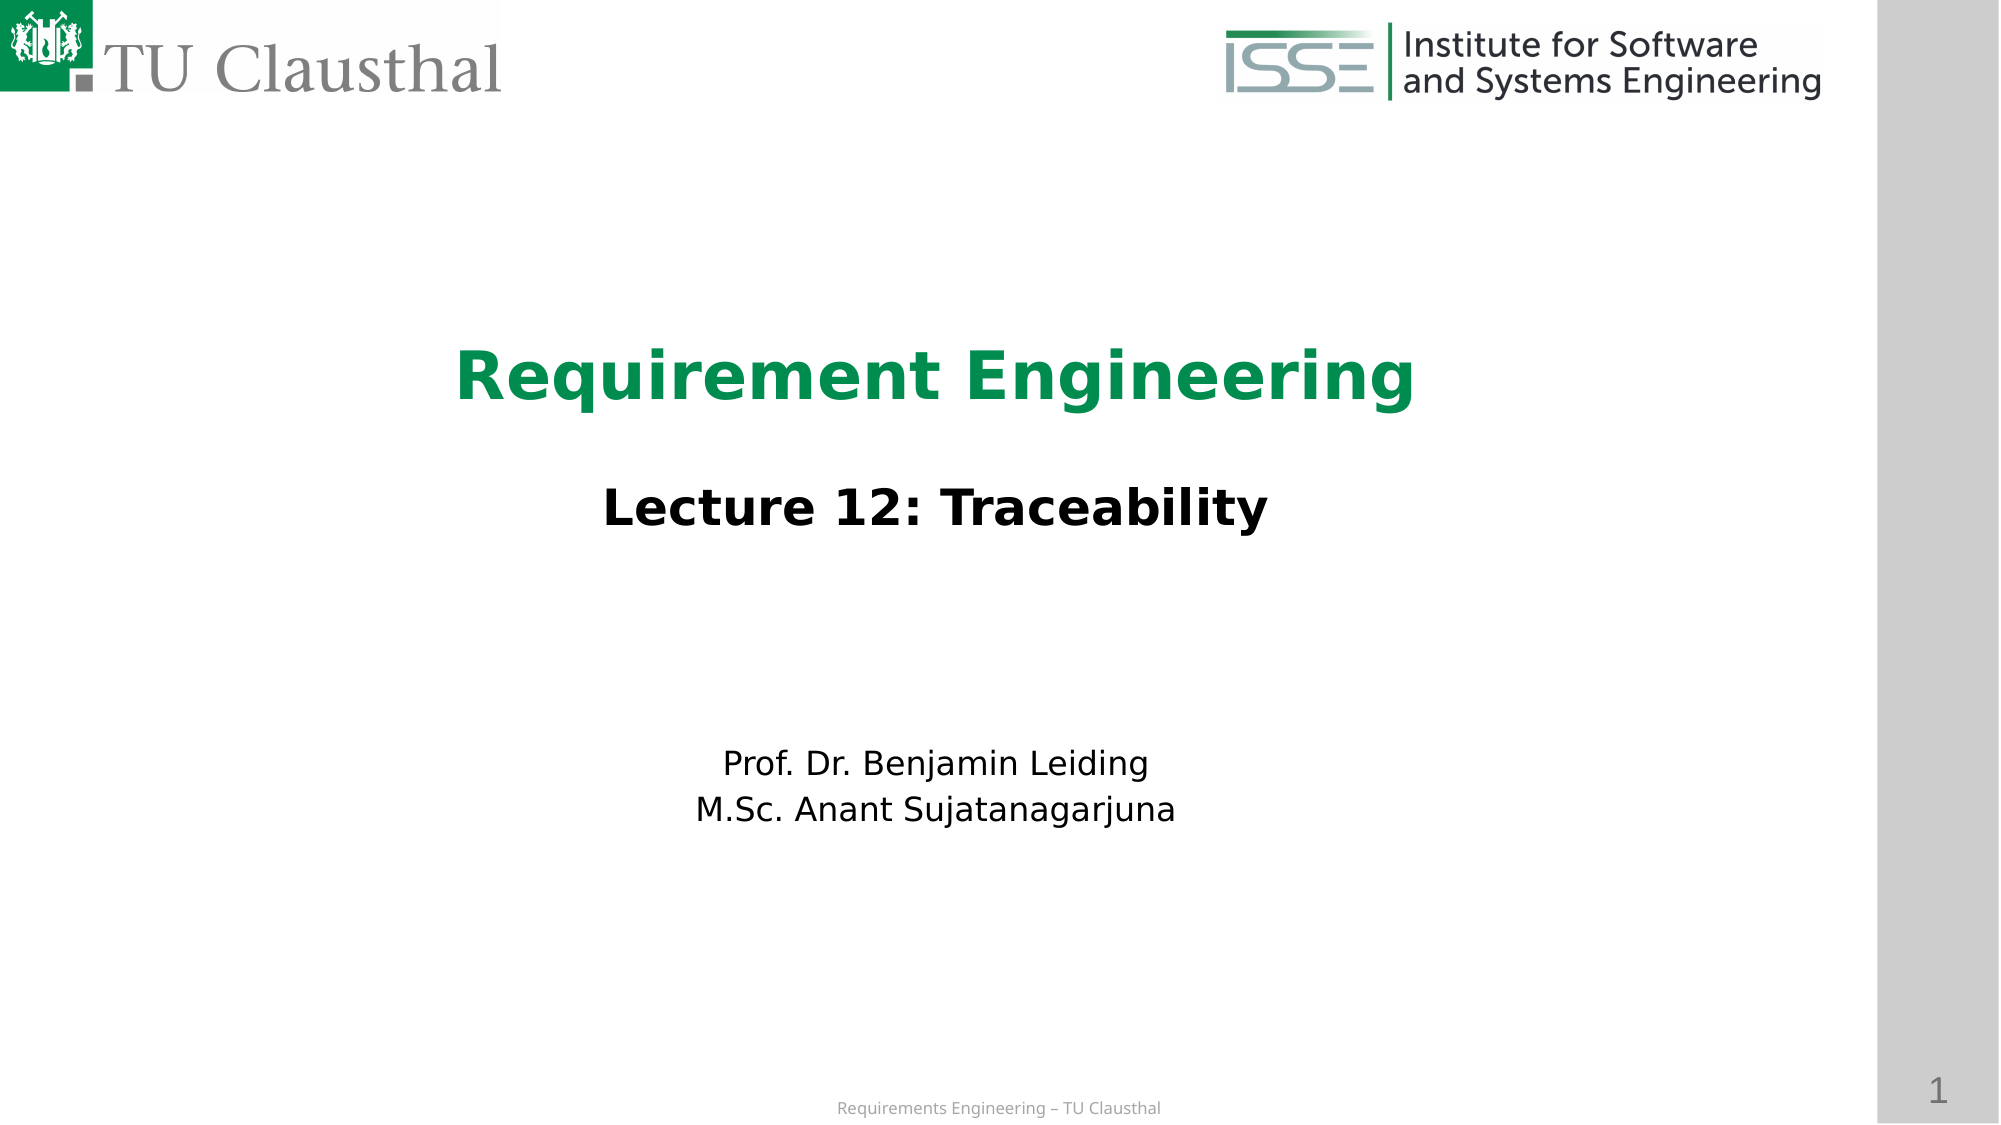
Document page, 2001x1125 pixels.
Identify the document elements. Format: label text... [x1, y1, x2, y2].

picture [0, 0, 501, 92]
text_box Lecture 12: Traceability Prof. Dr. Benjamin Leiding M.Sc. Anant Sujatanagarjuna [86, 467, 1787, 857]
text_box Requirement Engineering [86, 231, 1787, 421]
picture [1218, 22, 1826, 107]
